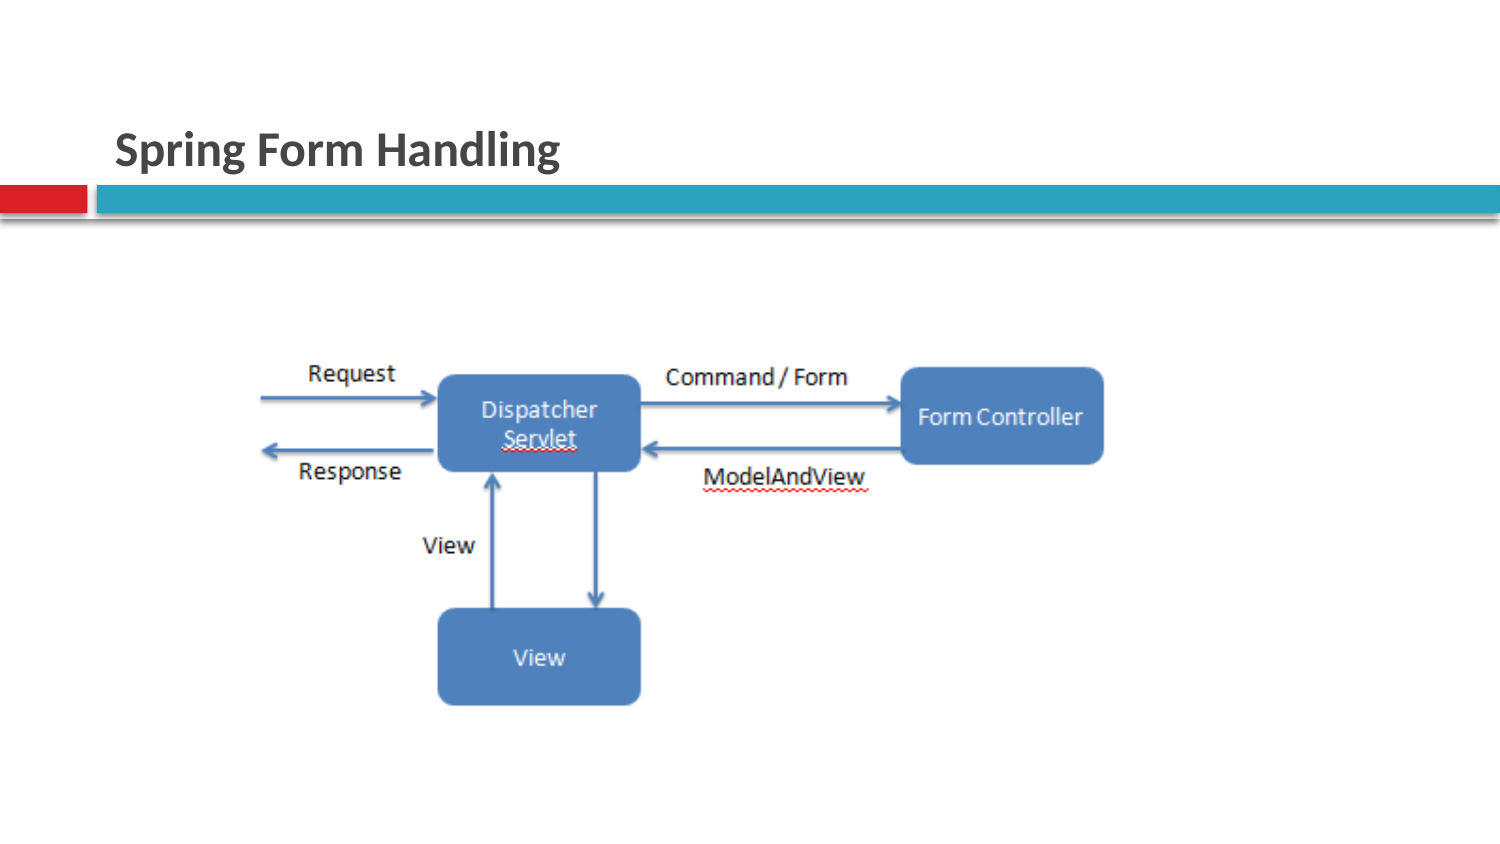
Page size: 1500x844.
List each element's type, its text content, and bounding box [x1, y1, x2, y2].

title Spring Form Handling [99, 18, 1500, 185]
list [198, 257, 1142, 773]
